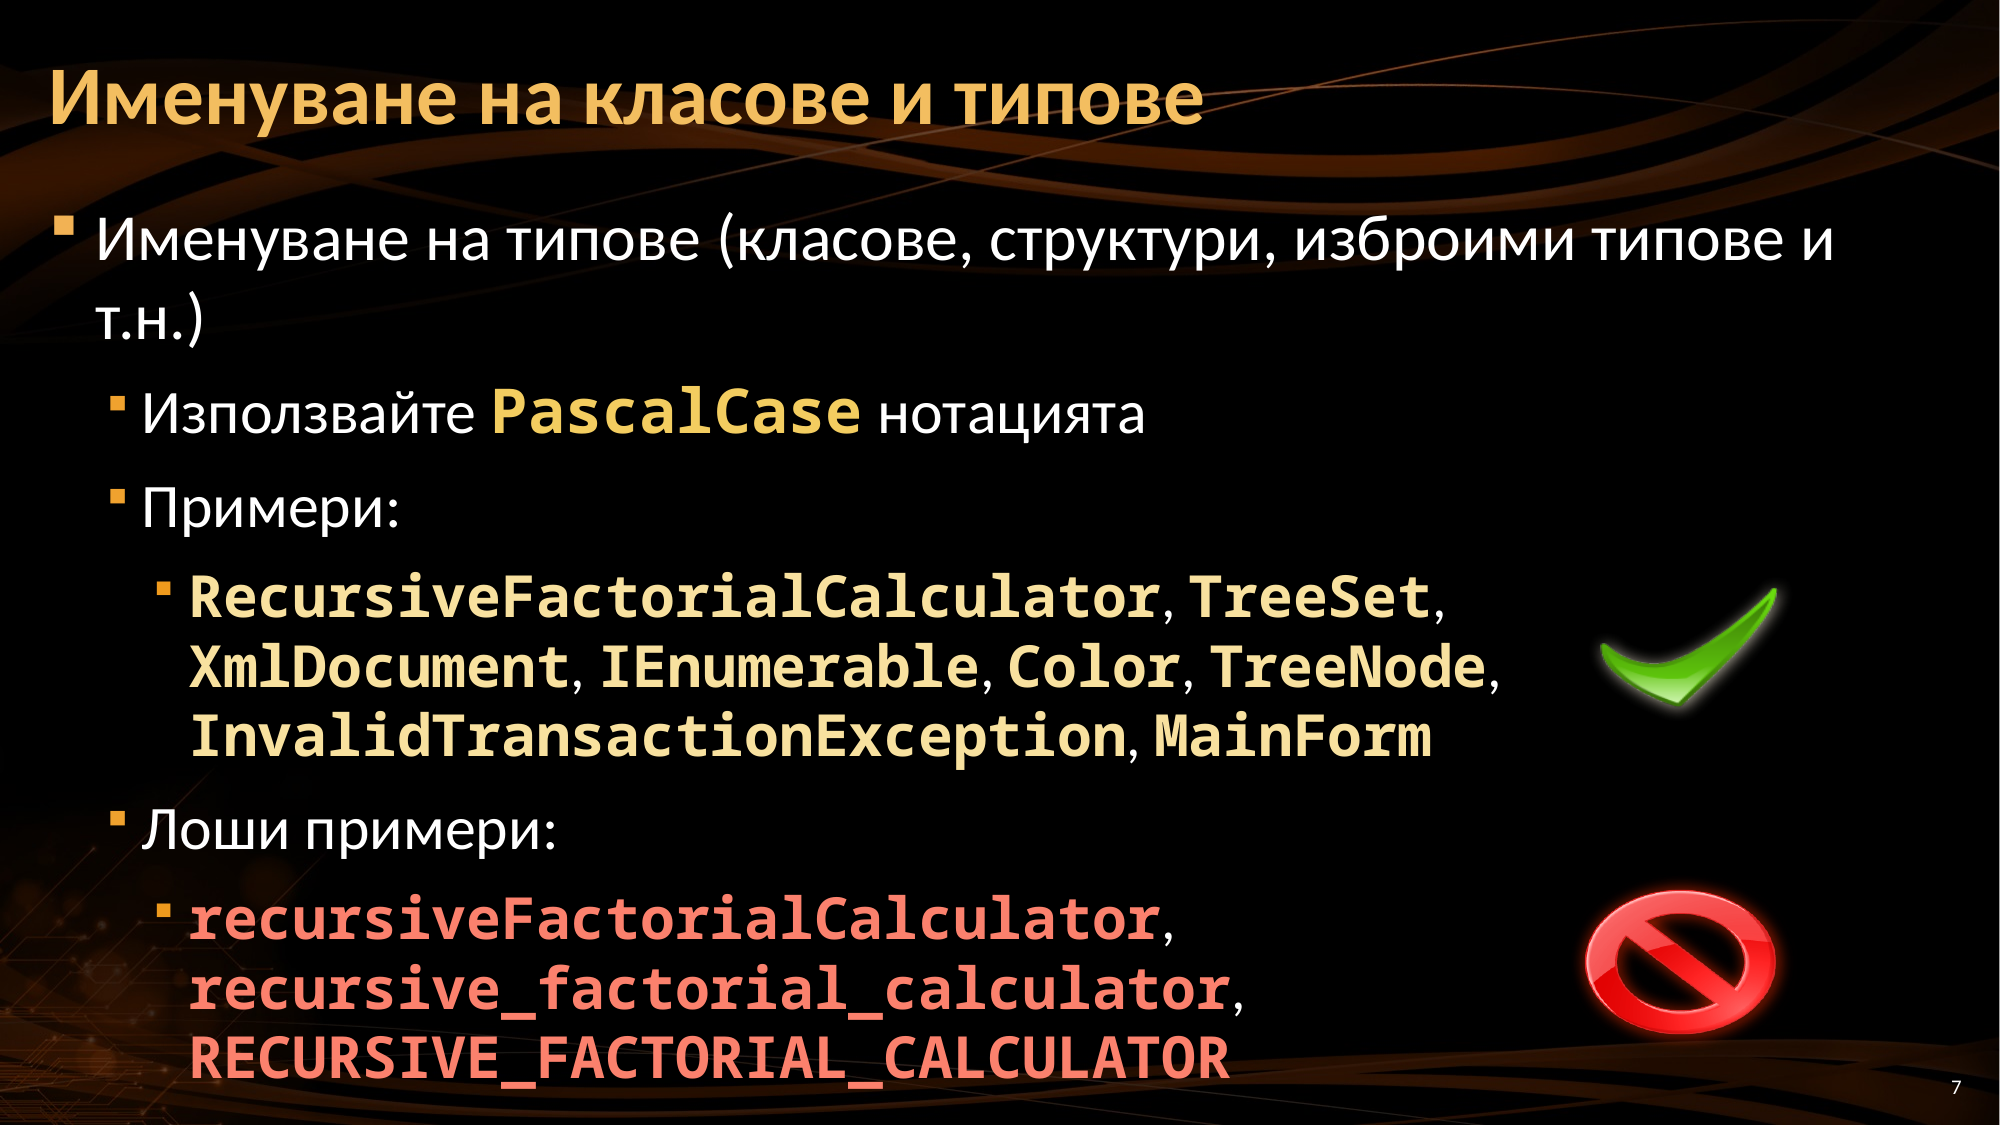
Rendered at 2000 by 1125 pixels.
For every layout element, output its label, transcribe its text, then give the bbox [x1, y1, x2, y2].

slide_number 7 [1897, 1070, 1968, 1103]
picture [0, 0, 2000, 1125]
slide_number 26 [1571, 563, 1796, 736]
list Именуване на типове (класове, структури, изброими типове и т.н.) Използвайте PascalCase нотацията Примери: RecursiveFactorialCalculator, TreeSet, XmlDocument, IEnumerable, Color, TreeNode, InvalidTransactionException, MainForm Лоши примери: recursiveFactorialCalculator, recursive_factorial_calculator, RECURSIVE_FACTORIAL_CALCULATOR [31, 189, 1968, 1103]
title Именуване на класове и типове [30, 6, 1968, 189]
